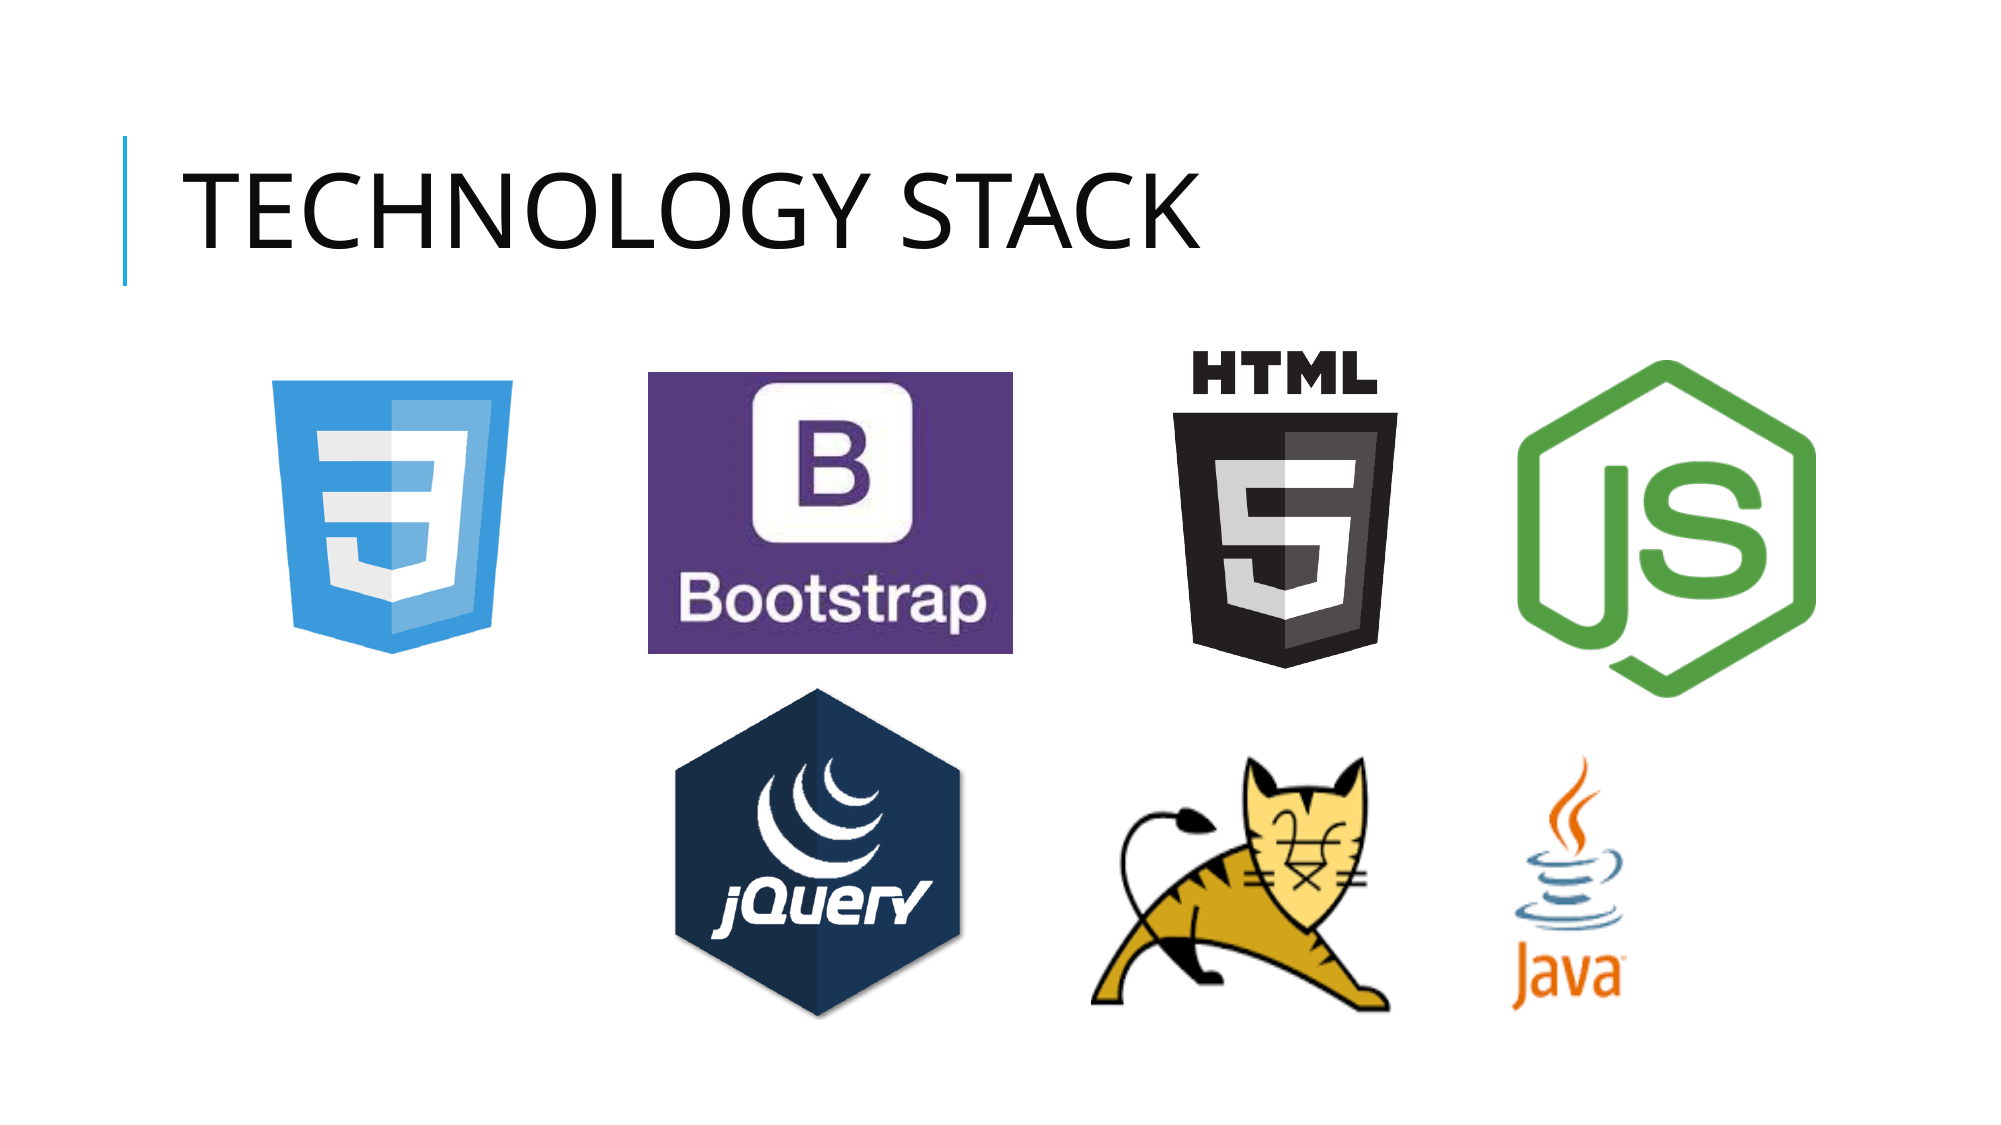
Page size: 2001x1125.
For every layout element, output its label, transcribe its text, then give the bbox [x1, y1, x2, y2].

picture [1516, 360, 1816, 698]
picture [1112, 337, 1458, 682]
title TECHNOLOGY STACK [168, 96, 1763, 342]
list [256, 380, 530, 654]
picture [1091, 705, 1729, 1024]
picture [648, 371, 1013, 654]
picture [658, 683, 975, 1021]
